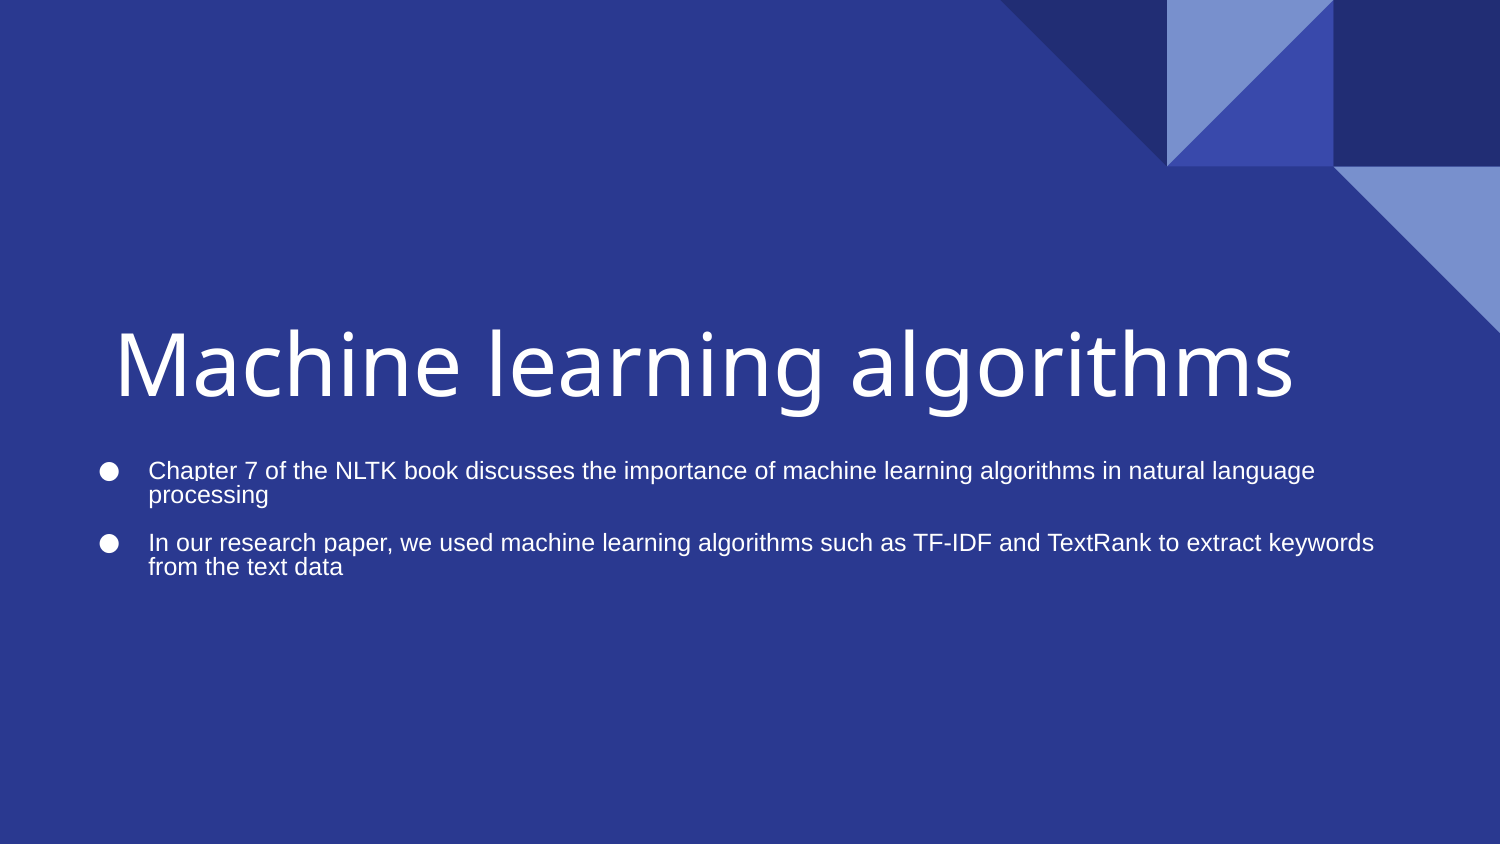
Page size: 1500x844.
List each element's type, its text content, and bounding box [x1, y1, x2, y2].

title Machine learning algorithms [98, 291, 1447, 429]
subtitle Chapter 7 of the NLTK book discusses the importance of machine learning algorithms in natural language processing In our research paper, we used machine learning algorithms such as TF-IDF and TextRank to extract keywords from the text data [58, 445, 1447, 771]
